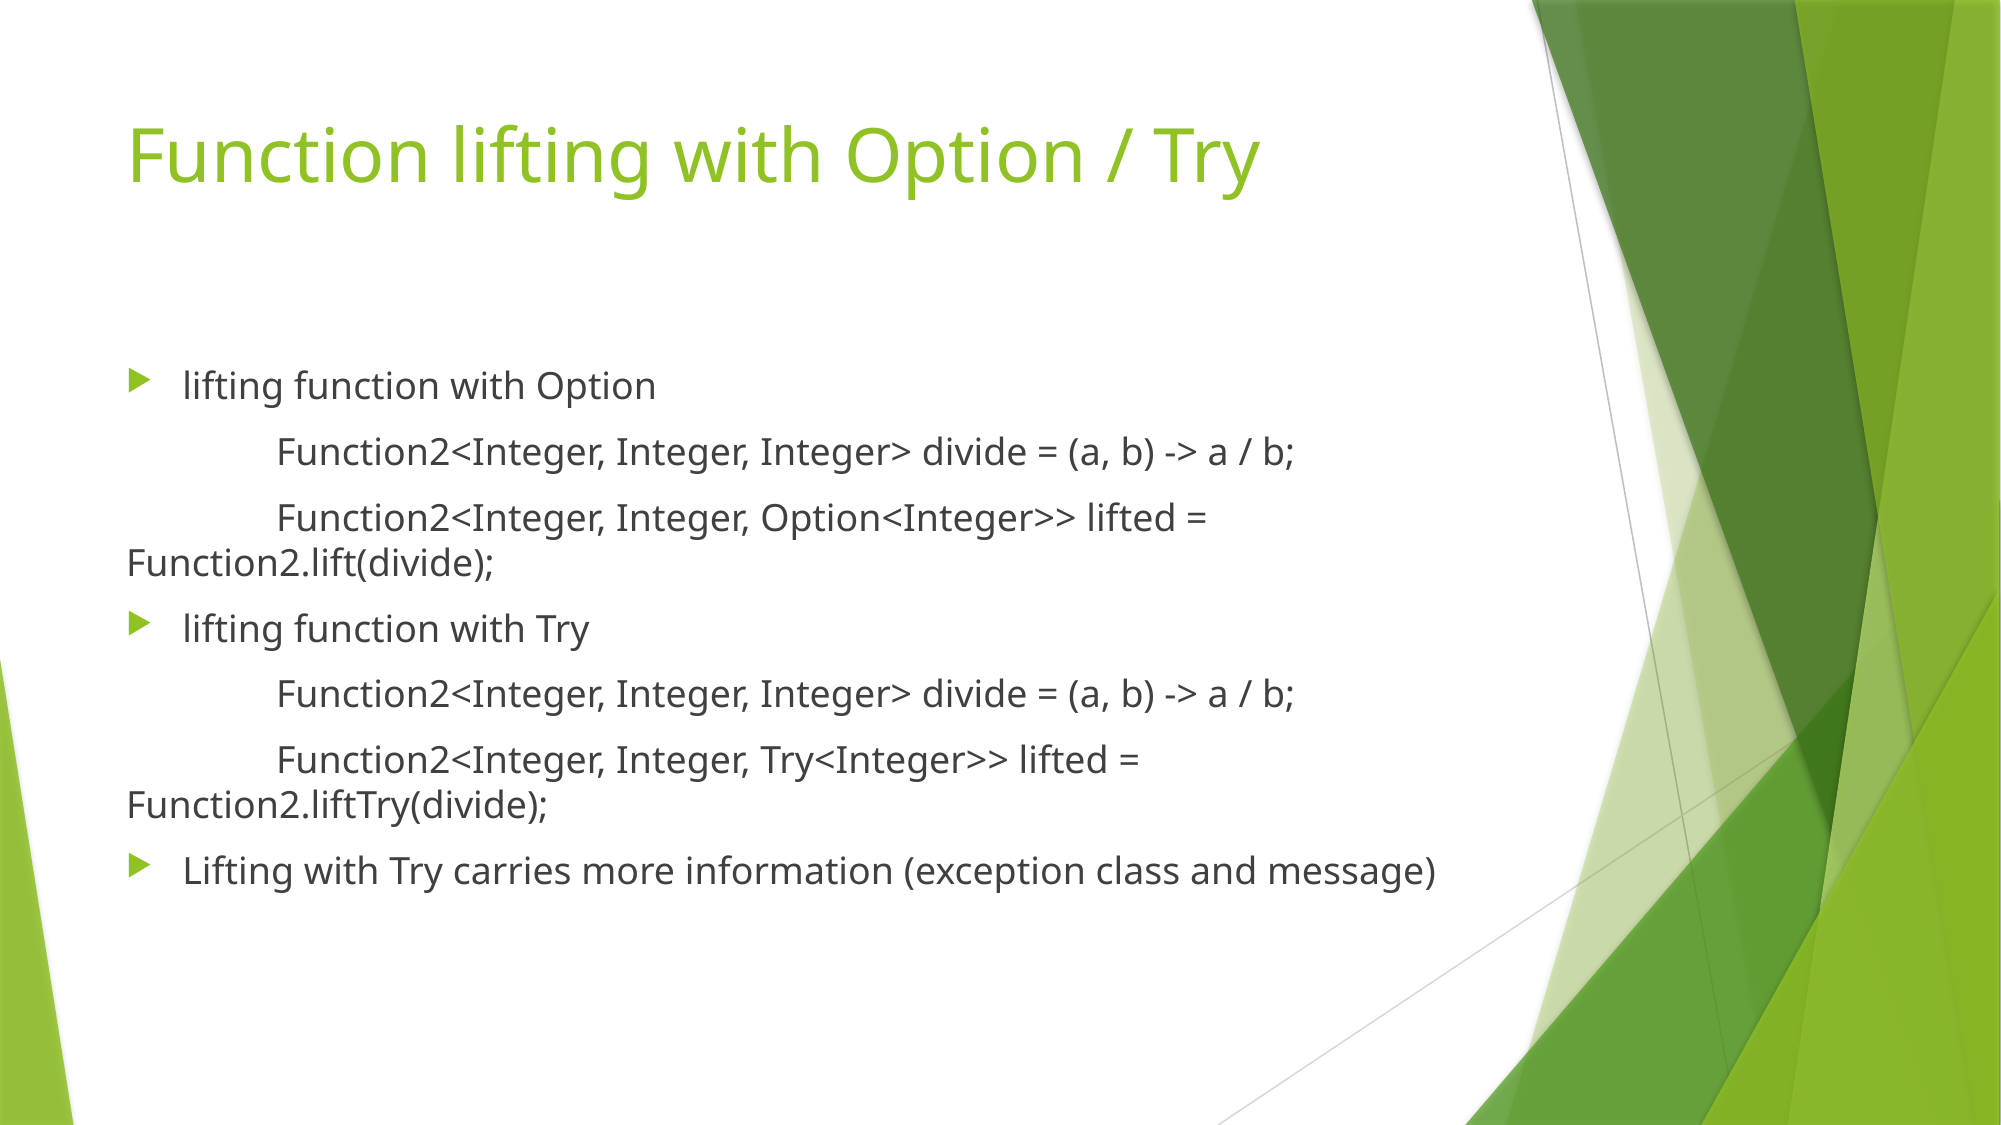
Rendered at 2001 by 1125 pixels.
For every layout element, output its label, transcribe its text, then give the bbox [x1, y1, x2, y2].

title Function lifting with Option / Try [111, 99, 1522, 317]
list lifting function with Option Function2<Integer, Integer, Integer> divide = (a, b) -> a / b; Function2<Integer, Integer, Option<Integer>> lifted = Function2.lift(divide); lifting function with Try Function2<Integer, Integer, Integer> divide = (a, b) -> a / b; Function2<Integer, Integer, Try<Integer>> lifted = Function2.liftTry(divide); Lifting with Try carries more information (exception class and message) [111, 354, 1522, 992]
